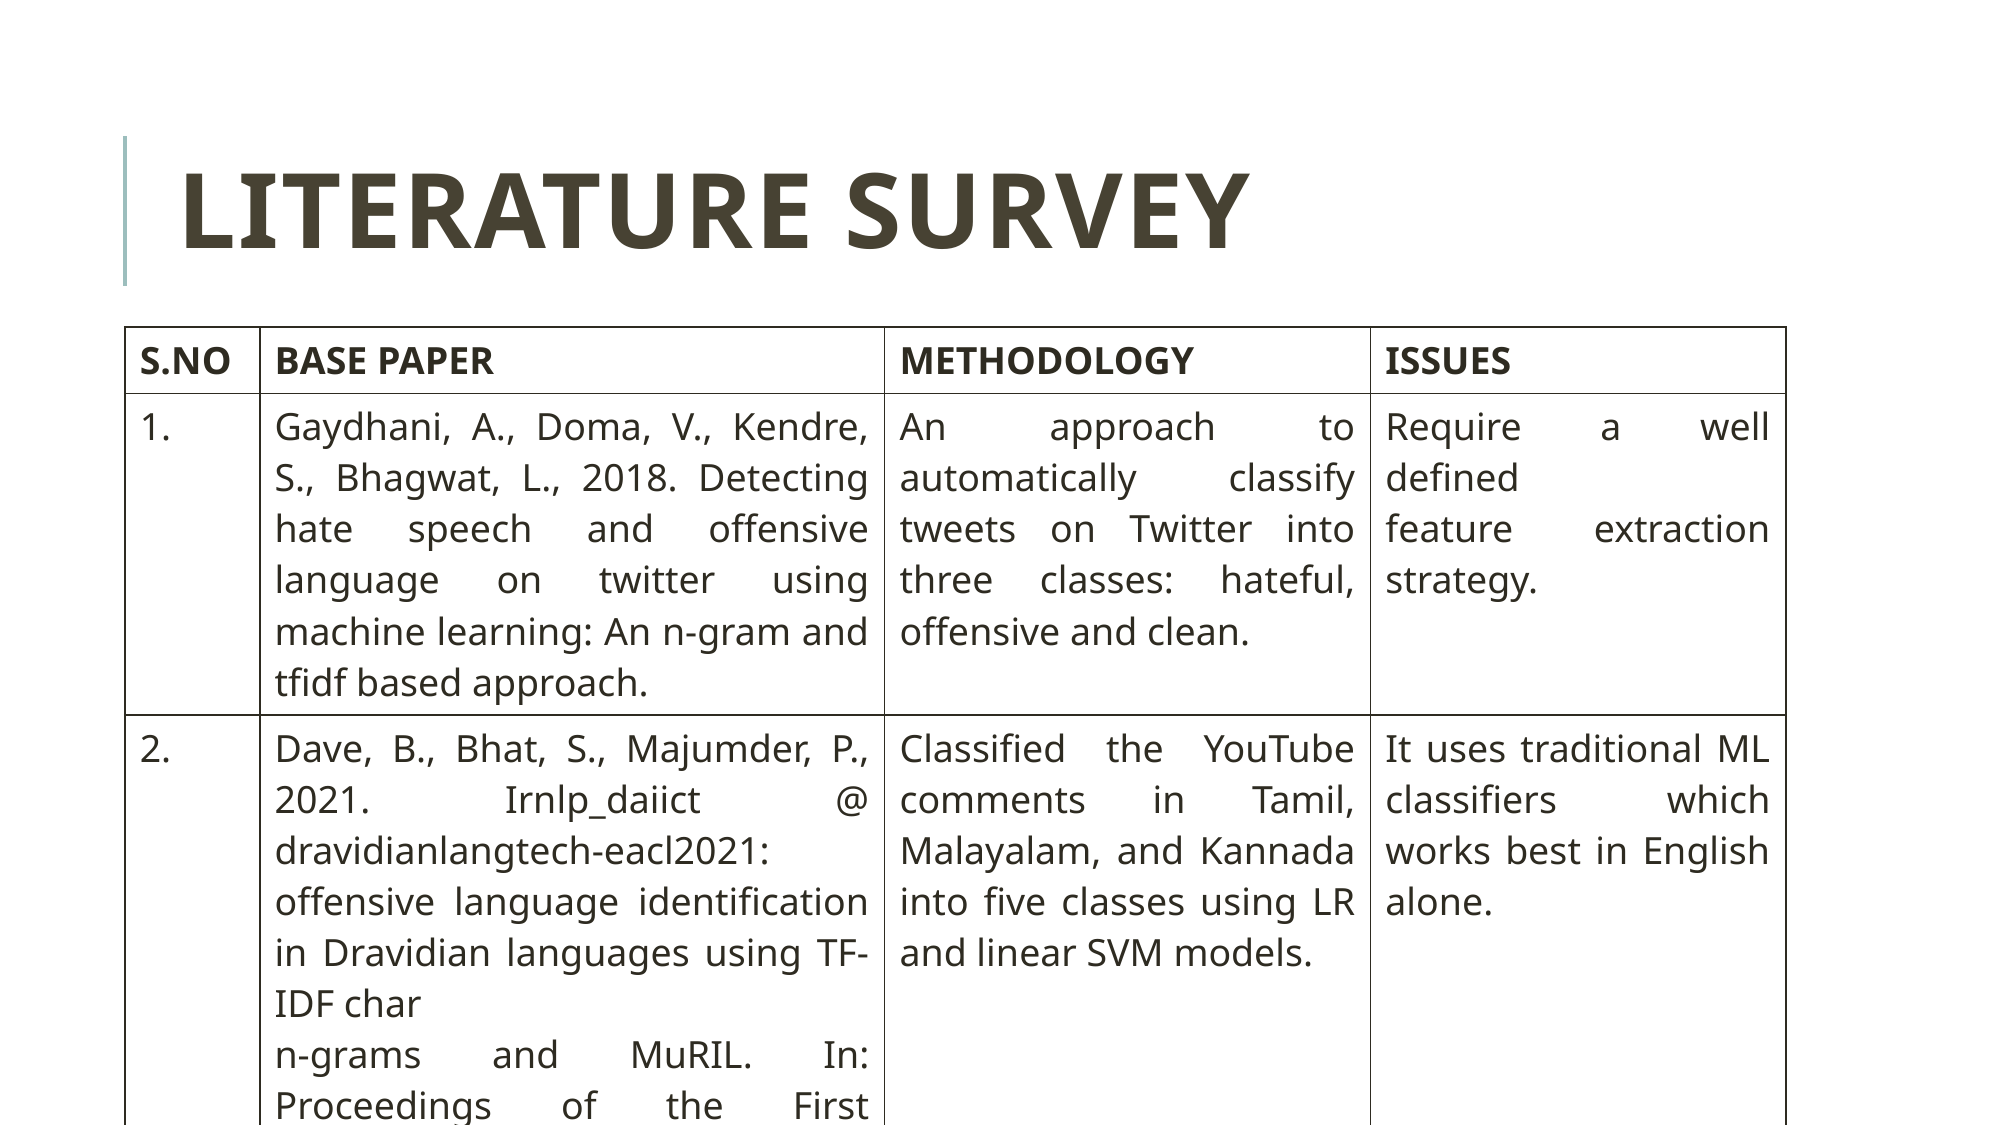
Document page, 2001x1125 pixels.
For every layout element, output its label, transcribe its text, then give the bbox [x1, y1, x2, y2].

table_header METHODOLOGY [885, 328, 1370, 393]
table_cell 1. [126, 394, 259, 714]
table_cell Classified the YouTube comments in Tamil, Malayalam, and Kannada into five classes using LR and linear SVM models. [885, 716, 1370, 1125]
table_cell Dave, B., Bhat, S., Majumder, P., 2021. Irnlp_daiict @ dravidianlangtech-eacl2021: offensive language identification in Dravidian languages using TF-IDF char n-grams and MuRIL. In: Proceedings of the First Workshop on Speech and Language Technologies for Dravidian Languages [261, 716, 884, 1125]
table_header S.NO [126, 328, 259, 393]
table_header ISSUES [1371, 328, 1785, 393]
table_header BASE PAPER [261, 328, 884, 393]
table_cell It uses traditional ML classifiers which works best in English alone. [1371, 716, 1785, 1125]
table_cell 2. [126, 716, 259, 1125]
table_cell Require a well defined feature extraction strategy. [1371, 394, 1785, 714]
table_cell Gaydhani, A., Doma, V., Kendre, S., Bhagwat, L., 2018. Detecting hate speech and offensive language on twitter using machine learning: An n-gram and tfidf based approach. [261, 394, 884, 714]
title LITERATURE SURVEY [162, 109, 1888, 328]
table_cell An approach to automatically classify tweets on Twitter into three classes: hateful, offensive and clean. [885, 394, 1370, 714]
